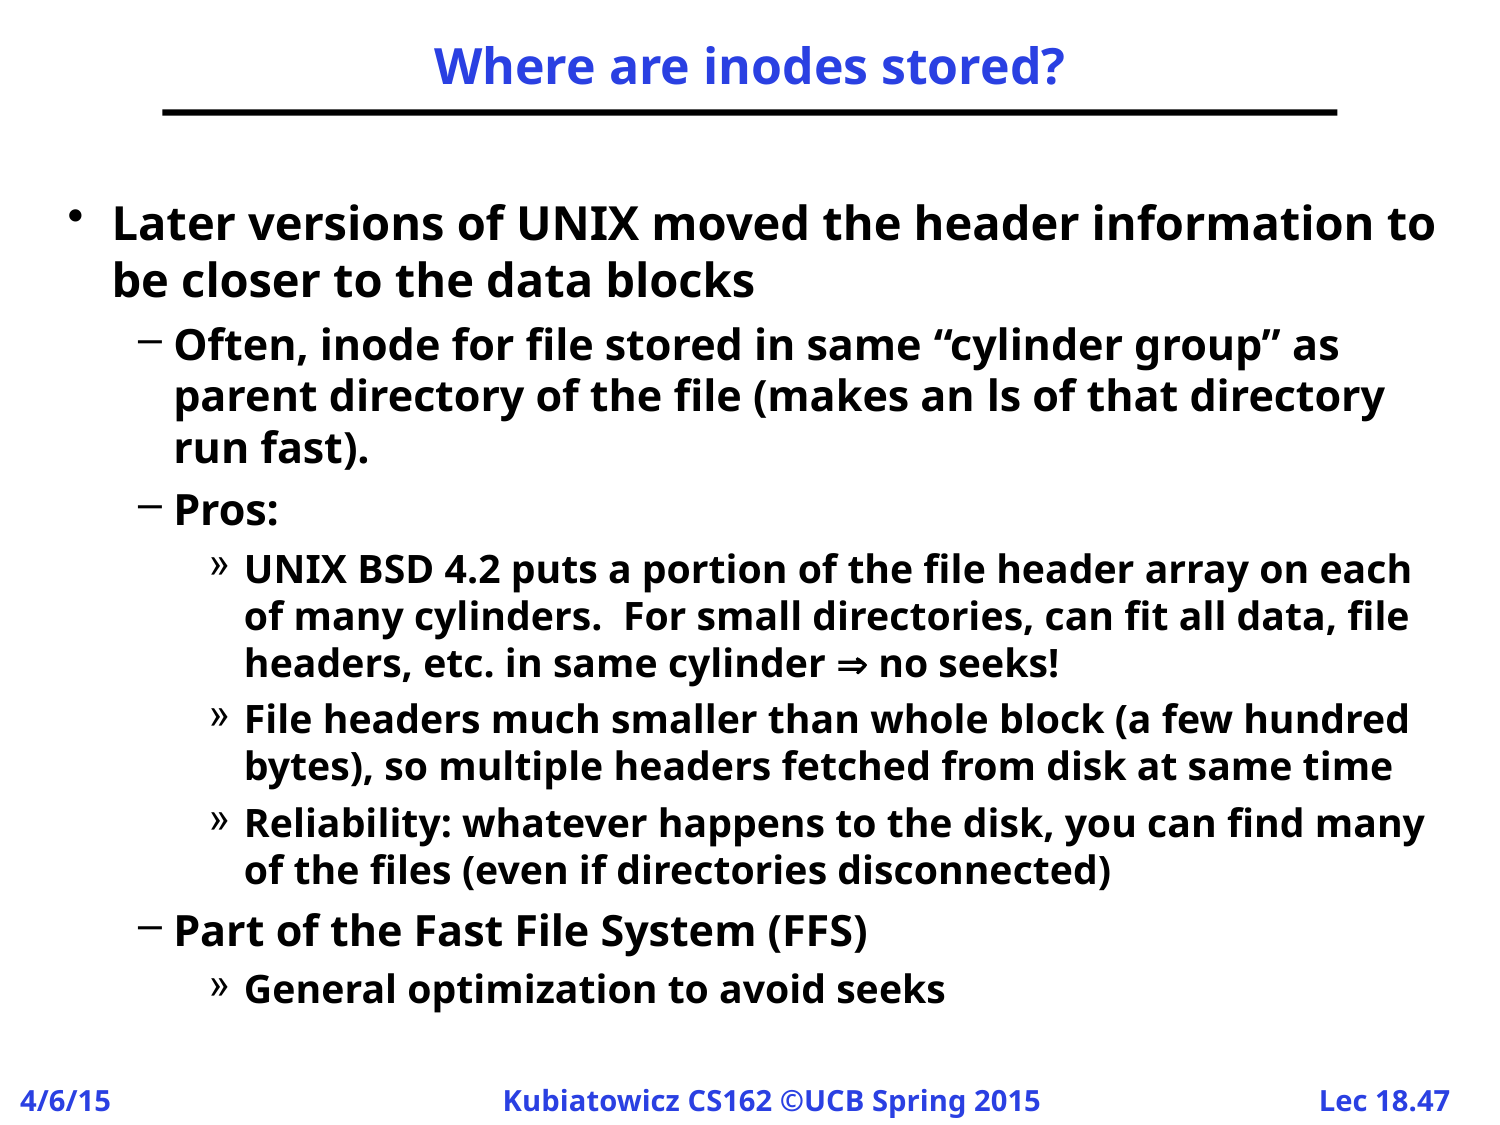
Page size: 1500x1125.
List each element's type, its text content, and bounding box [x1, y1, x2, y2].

list Later versions of UNIX moved the header information to be closer to the data blocks Often, inode for file stored in same “cylinder group” as parent directory of the file (makes an ls of that directory run fast). Pros: UNIX BSD 4.2 puts a portion of the file header array on each of many cylinders. For small directories, can fit all data, file headers, etc. in same cylinder  no seeks! File headers much smaller than whole block (a few hundred bytes), so multiple headers fetched from disk at same time Reliability: whatever happens to the disk, you can find many of the files (even if directories disconnected) Part of the Fast File System (FFS) General optimization to avoid seeks [52, 186, 1453, 1055]
title Where are inodes stored? [162, 24, 1338, 113]
